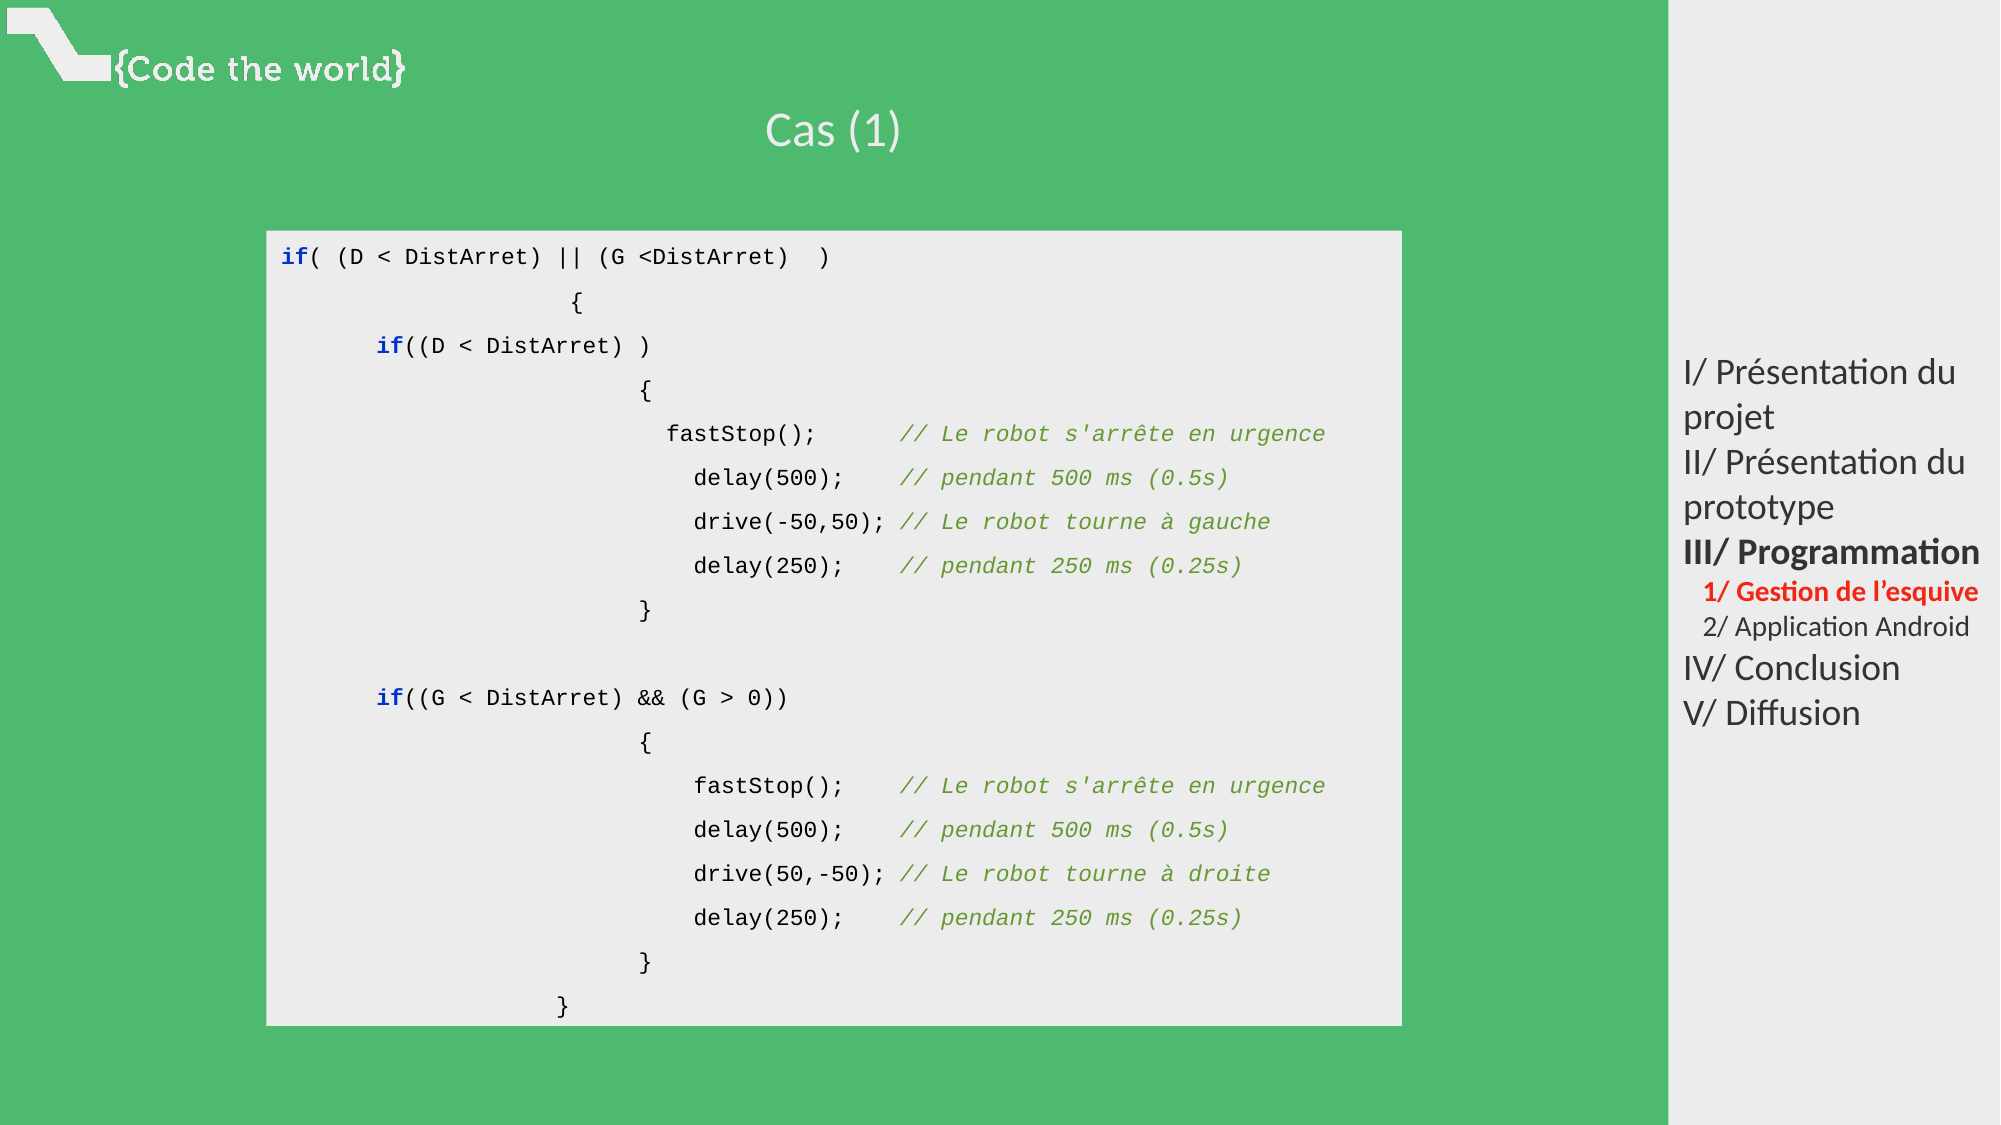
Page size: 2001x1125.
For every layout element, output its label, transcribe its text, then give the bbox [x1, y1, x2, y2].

text_box I/ Présentation du projet II/ Présentation du prototype III/ Programmation 1/ Gestion de l’esquive 2/ Application Android IV/ Conclusion V/ Diffusion [1667, 0, 2000, 1125]
text_box Cas (1) [0, 95, 1669, 231]
text_box if( (D < DistArret) || (G <DistArret) ) { if((D < DistArret) ) { fastStop(); // Le robot s'arrête en urgence delay(500); // pendant 500 ms (0.5s) drive(-50,50); // Le robot tourne à gauche delay(250); // pendant 250 ms (0.25s) } if((G < DistArret) && (G > 0)) { fastStop(); // Le robot s'arrête en urgence delay(500); // pendant 500 ms (0.5s) drive(50,-50); // Le robot tourne à droite delay(250); // pendant 250 ms (0.25s) } } [266, 231, 1402, 1026]
picture [0, 0, 413, 94]
